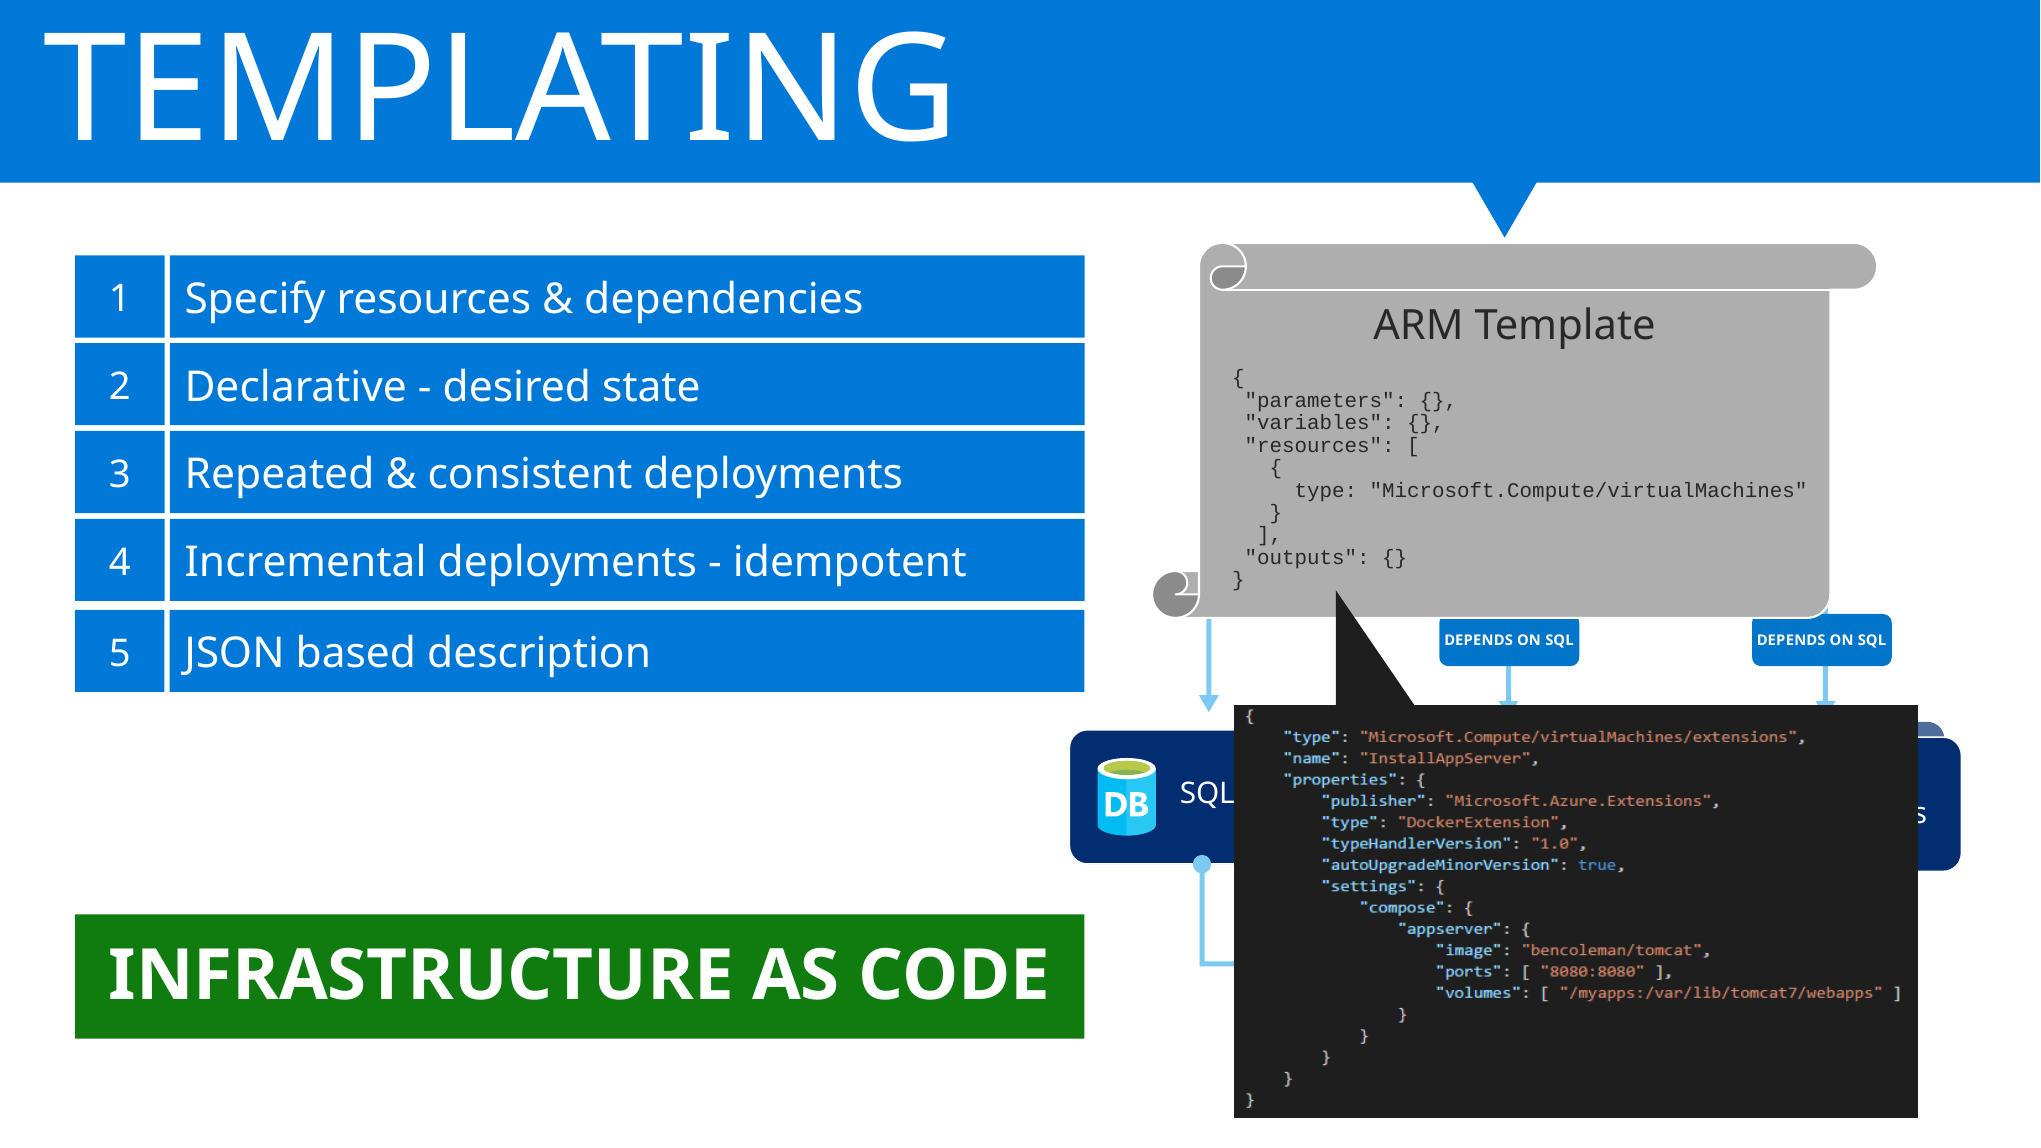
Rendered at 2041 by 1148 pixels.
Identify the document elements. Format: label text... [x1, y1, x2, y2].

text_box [1151, 242, 1919, 1119]
text_box 5 [74, 609, 165, 693]
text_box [1068, 256, 1151, 998]
text_box INFRASTRUCTURE AS CODE [75, 914, 1085, 1039]
text_box 1 [74, 255, 165, 338]
text_box 2 [74, 342, 165, 426]
text_box [0, 0, 2041, 184]
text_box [1919, 256, 1963, 998]
text_box Declarative - desired state [169, 342, 1068, 426]
text_box 3 [74, 430, 165, 514]
text_box JSON based description [169, 609, 1068, 693]
text_box TEMPLATING [28, 1, 1963, 182]
text_box Incremental deployments - idempotent [169, 518, 1068, 602]
text_box 4 [74, 518, 165, 602]
text_box Specify resources & dependencies [169, 255, 1085, 338]
text_box [1465, 170, 1544, 239]
text_box Repeated & consistent deployments [169, 430, 1068, 514]
